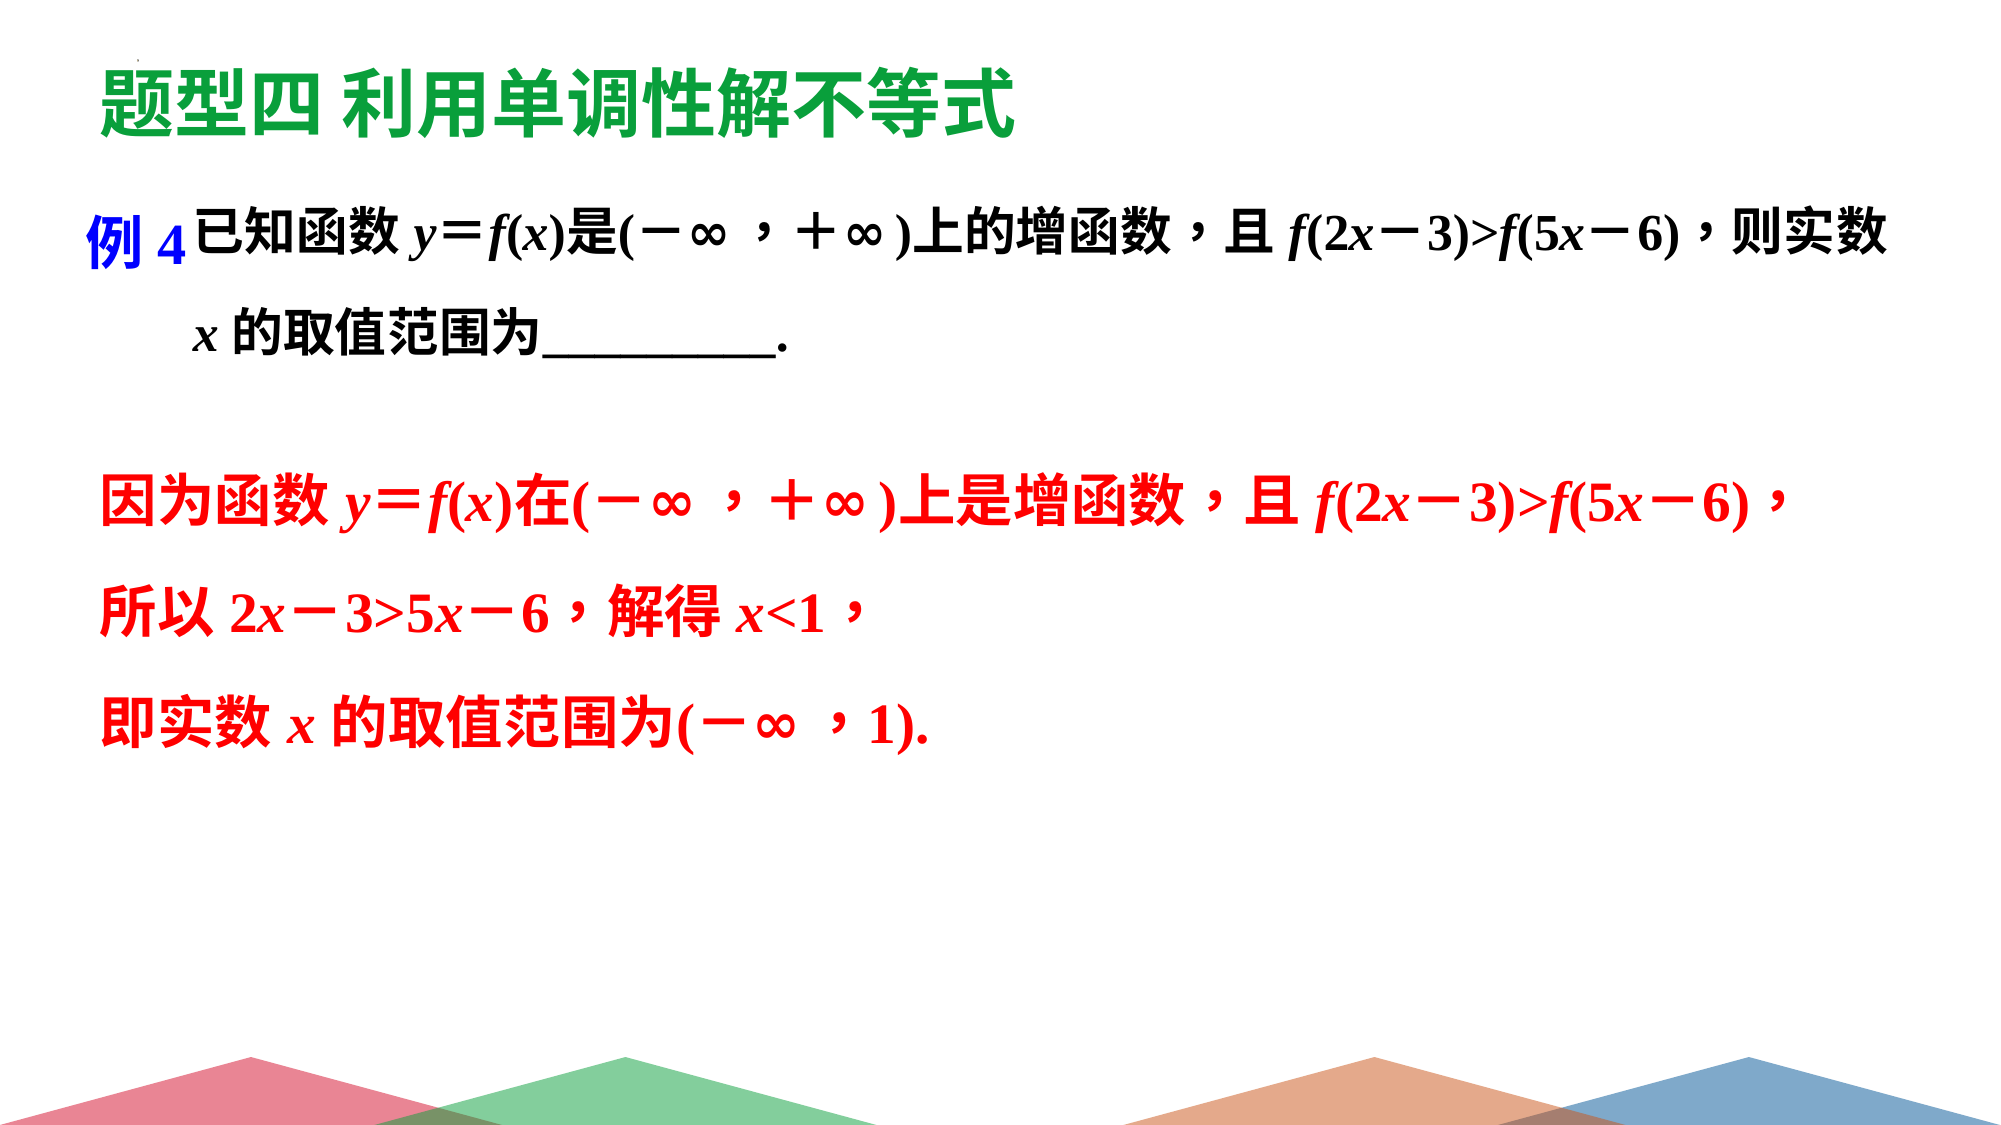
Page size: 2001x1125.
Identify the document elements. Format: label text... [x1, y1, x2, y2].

text_box 例4 [65, 160, 1154, 286]
text_box 题型四 利用单调性解不等式 [84, 49, 1280, 154]
text_box [1123, 1057, 1626, 1125]
text_box [1563, 1057, 2000, 1125]
text_box [374, 1057, 877, 1125]
text_box [0, 1057, 437, 1125]
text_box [192, 198, 1891, 400]
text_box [100, 464, 1984, 798]
